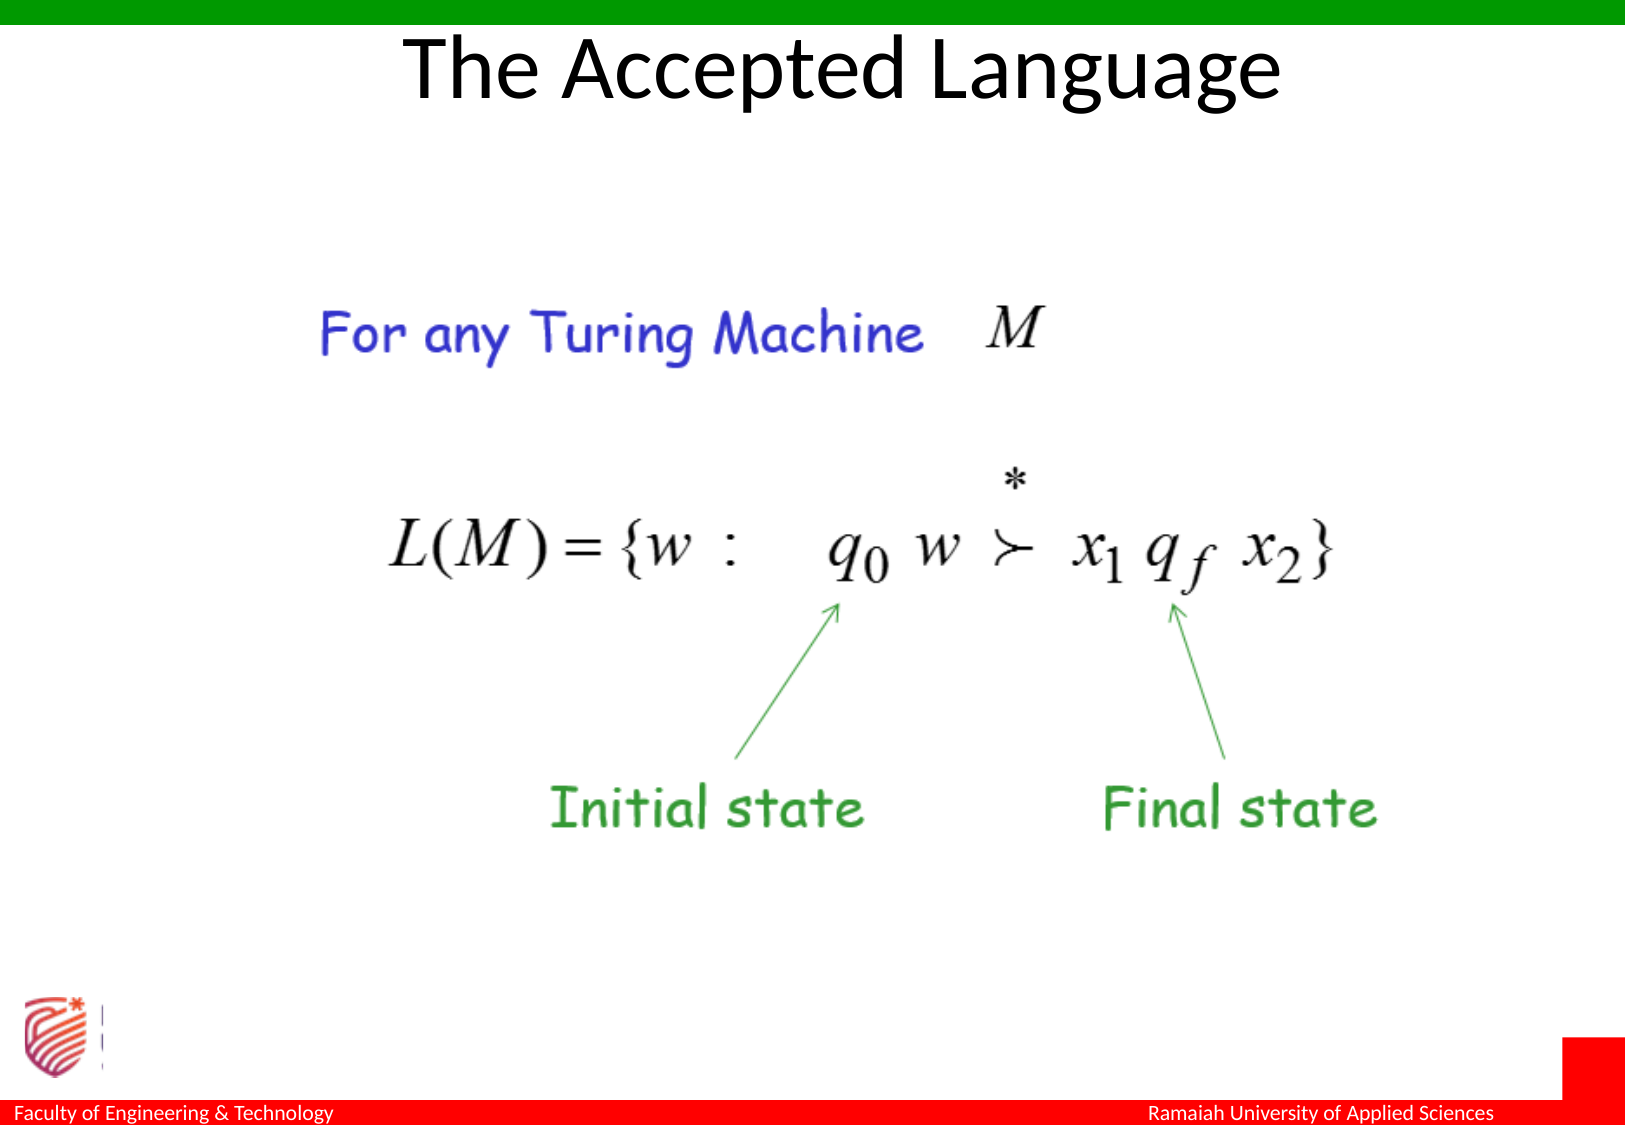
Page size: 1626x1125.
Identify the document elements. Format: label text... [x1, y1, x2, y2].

title The Accepted Language [112, 0, 1575, 188]
picture [24, 997, 104, 1078]
picture [287, 237, 1453, 976]
